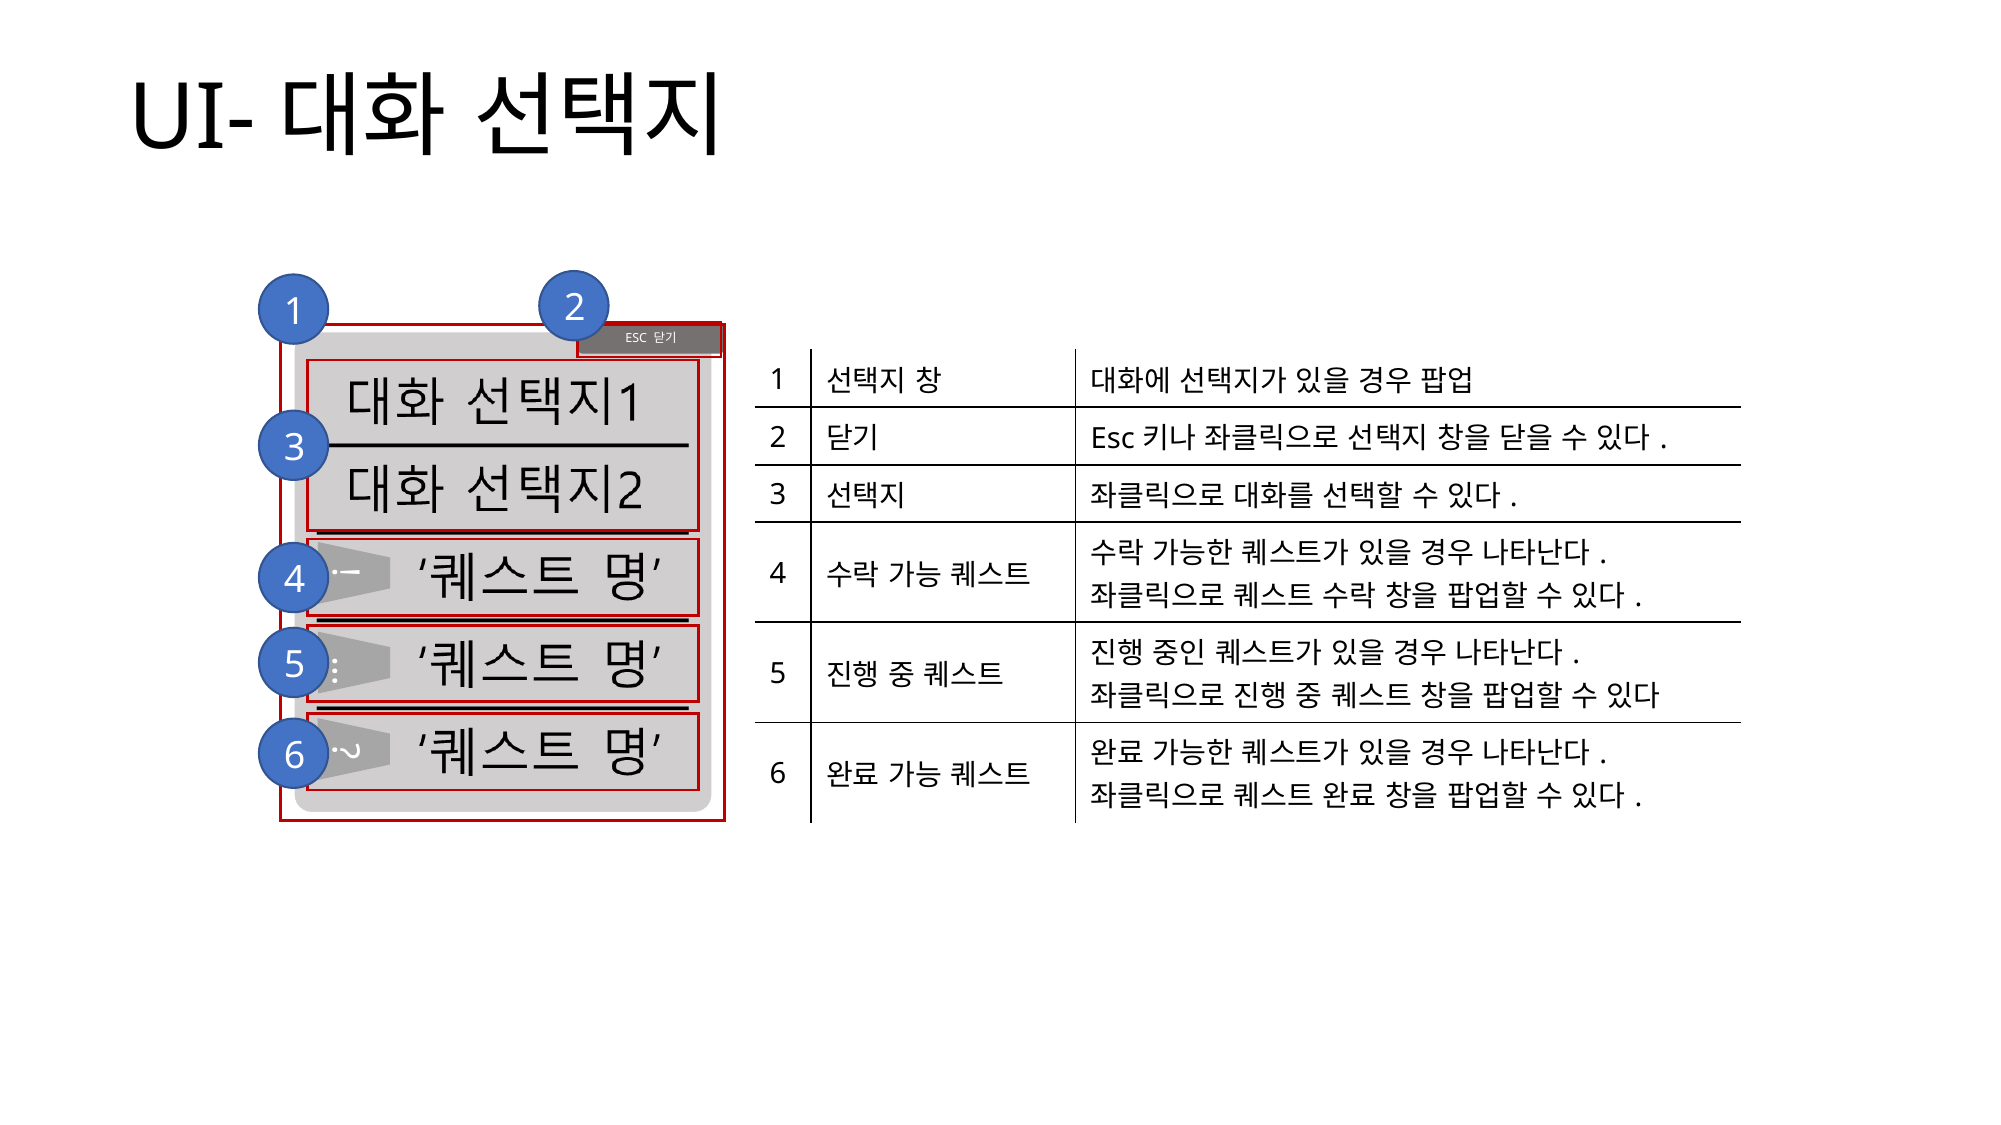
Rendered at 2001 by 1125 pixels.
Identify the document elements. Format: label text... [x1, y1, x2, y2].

table_cell 수락 가능한 퀘스트가 있을 경우 나타난다. 좌클릭으로 퀘스트 수락 창을 팝업할 수 있다. [1076, 523, 1741, 621]
table_cell 5 [755, 623, 810, 722]
table_cell 4 [755, 523, 810, 621]
table_cell 닫기 [812, 408, 1075, 464]
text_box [258, 270, 725, 821]
table_cell 6 [755, 723, 810, 823]
table_cell 3 [755, 466, 810, 521]
table_cell 완료 가능한 퀘스트가 있을 경우 나타난다. 좌클릭으로 퀘스트 완료 창을 팝업할 수 있다. [1076, 723, 1741, 823]
table_cell 2 [755, 408, 810, 464]
table_header 1 [755, 349, 810, 406]
table_cell 진행 중인 퀘스트가 있을 경우 나타난다. 좌클릭으로 진행 중 퀘스트 창을 팝업할 수 있다 [1076, 623, 1741, 722]
text_box UI-대화 선택지 [114, 47, 1887, 190]
table_cell 선택지 [812, 466, 1075, 521]
table_cell 진행 중 퀘스트 [812, 623, 1075, 722]
table_header 선택지 창 [812, 349, 1075, 406]
table_cell 수락 가능 퀘스트 [812, 523, 1075, 621]
table_header 대화에 선택지가 있을 경우 팝업 [1076, 349, 1741, 406]
table_cell 완료 가능 퀘스트 [812, 723, 1075, 823]
table_cell Esc키나 좌클릭으로 선택지 창을 닫을 수 있다. [1076, 408, 1741, 464]
table_cell 좌클릭으로 대화를 선택할 수 있다. [1076, 466, 1741, 521]
